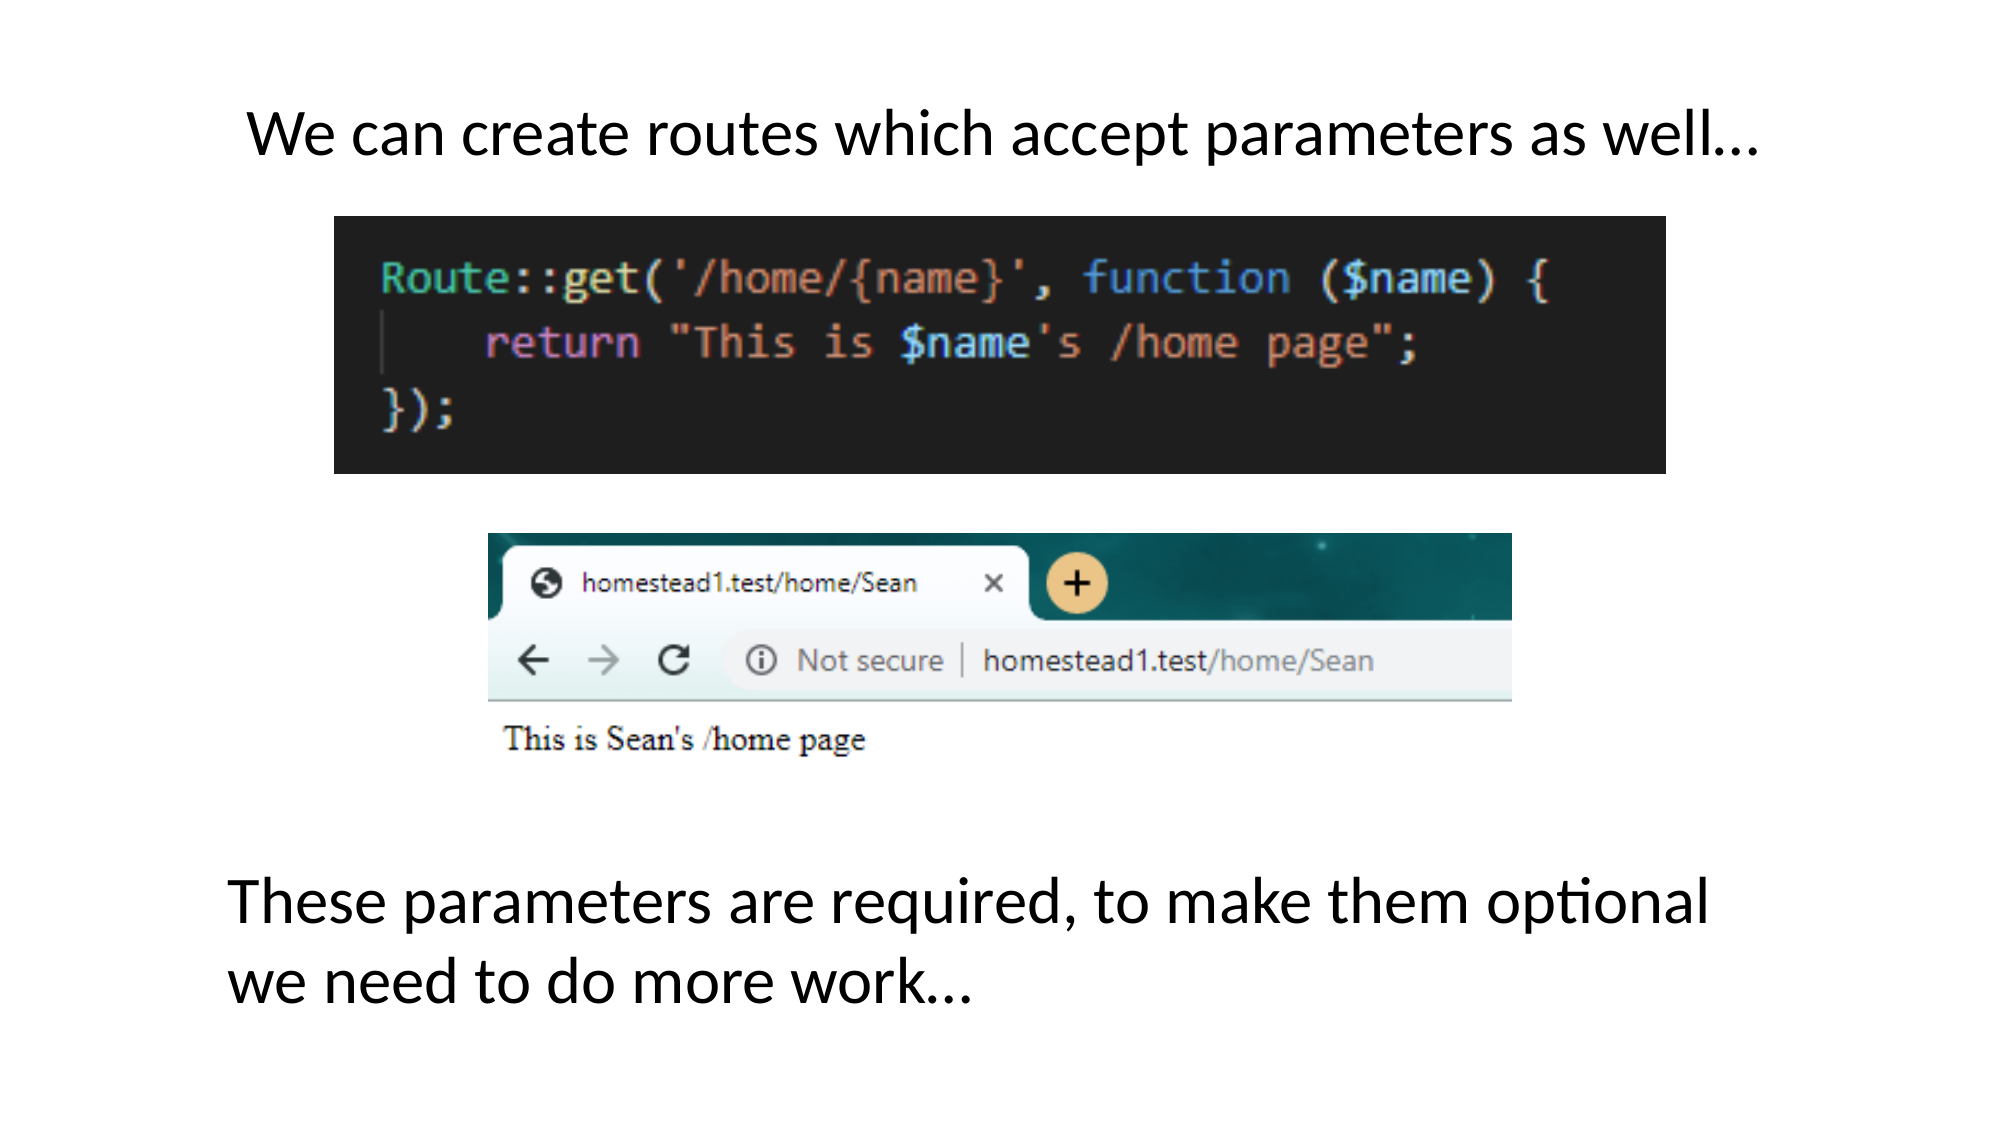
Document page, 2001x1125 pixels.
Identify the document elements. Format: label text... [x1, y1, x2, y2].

text_box These parameters are required, to make them optional we need to do more work… [213, 849, 1787, 1025]
picture [488, 533, 1512, 823]
text_box We can create routes which accept parameters as well… [231, 81, 1805, 177]
picture [334, 216, 1666, 474]
